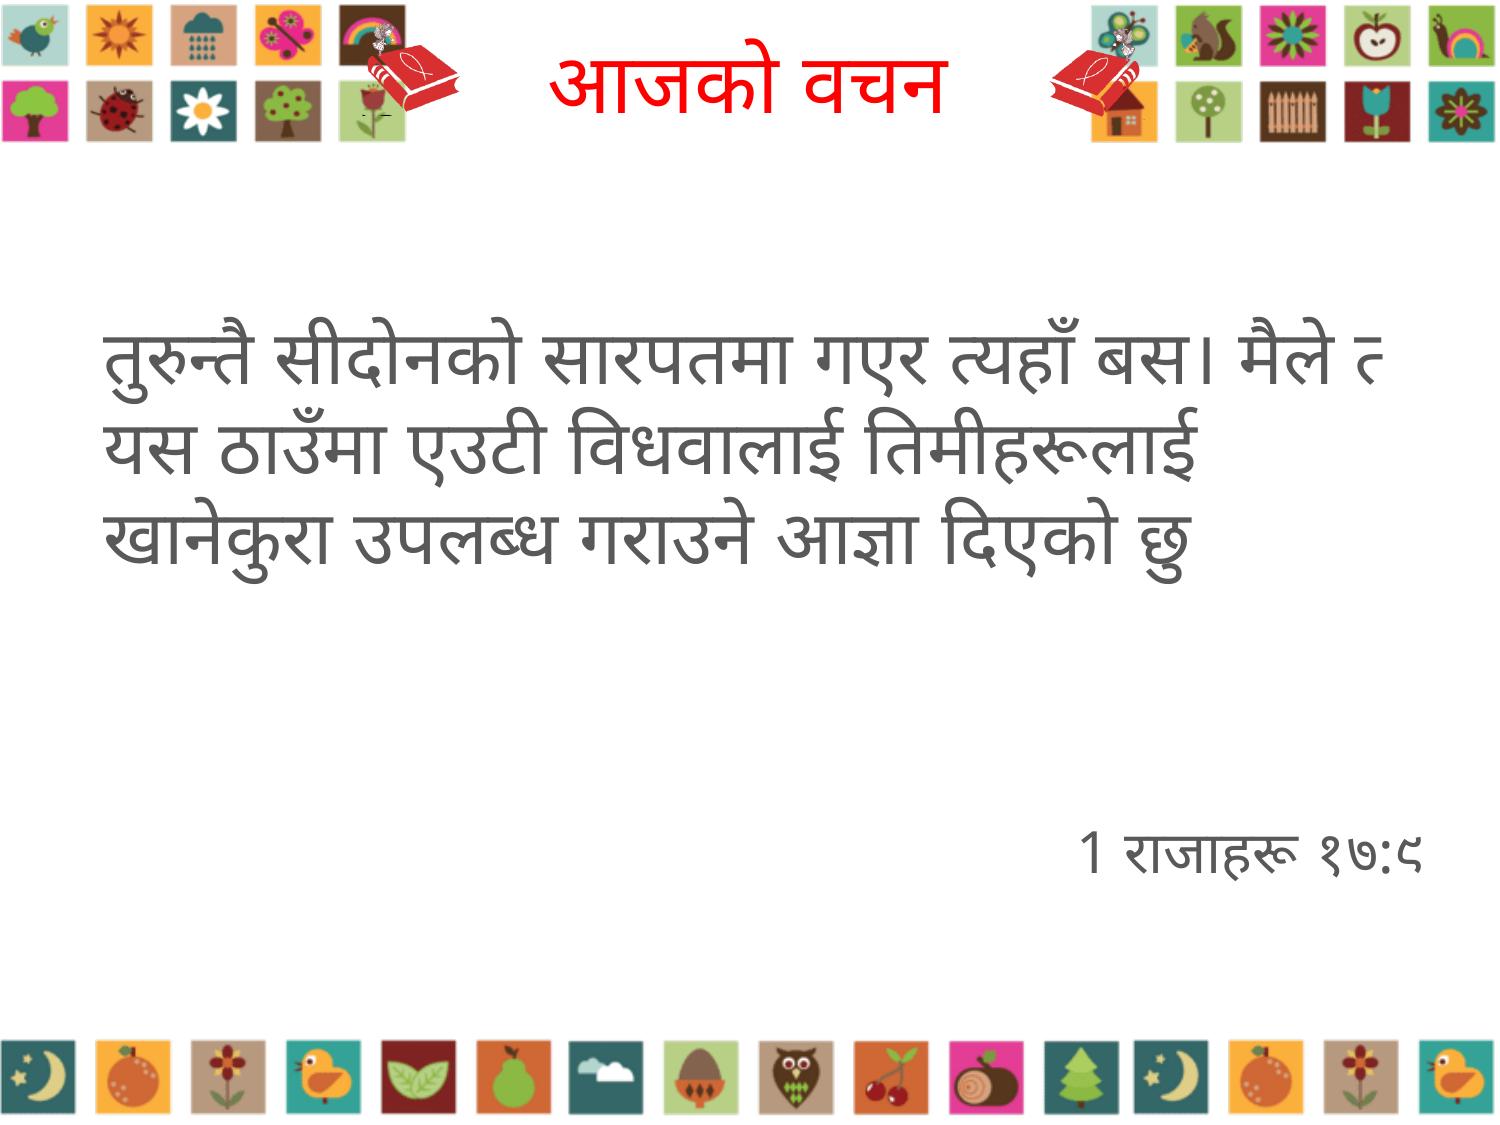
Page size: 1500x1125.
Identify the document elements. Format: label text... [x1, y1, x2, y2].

text_box आजको वचन [425, 22, 1078, 138]
text_box तुरुन्तै सीदोनको सारपतमा गएर त्यहाँ बस। मैले त्‍यस ठाउँमा एउटी विधवालाई तिमीहरूलाई खानेकुरा उपलब्ध गराउने आज्ञा दिएको छु [88, 302, 1436, 588]
picture [1017, 3, 1500, 150]
text_box 1 राजाहरू १७:९ [808, 807, 1441, 893]
picture [0, 3, 492, 150]
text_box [0, 1028, 1500, 1118]
